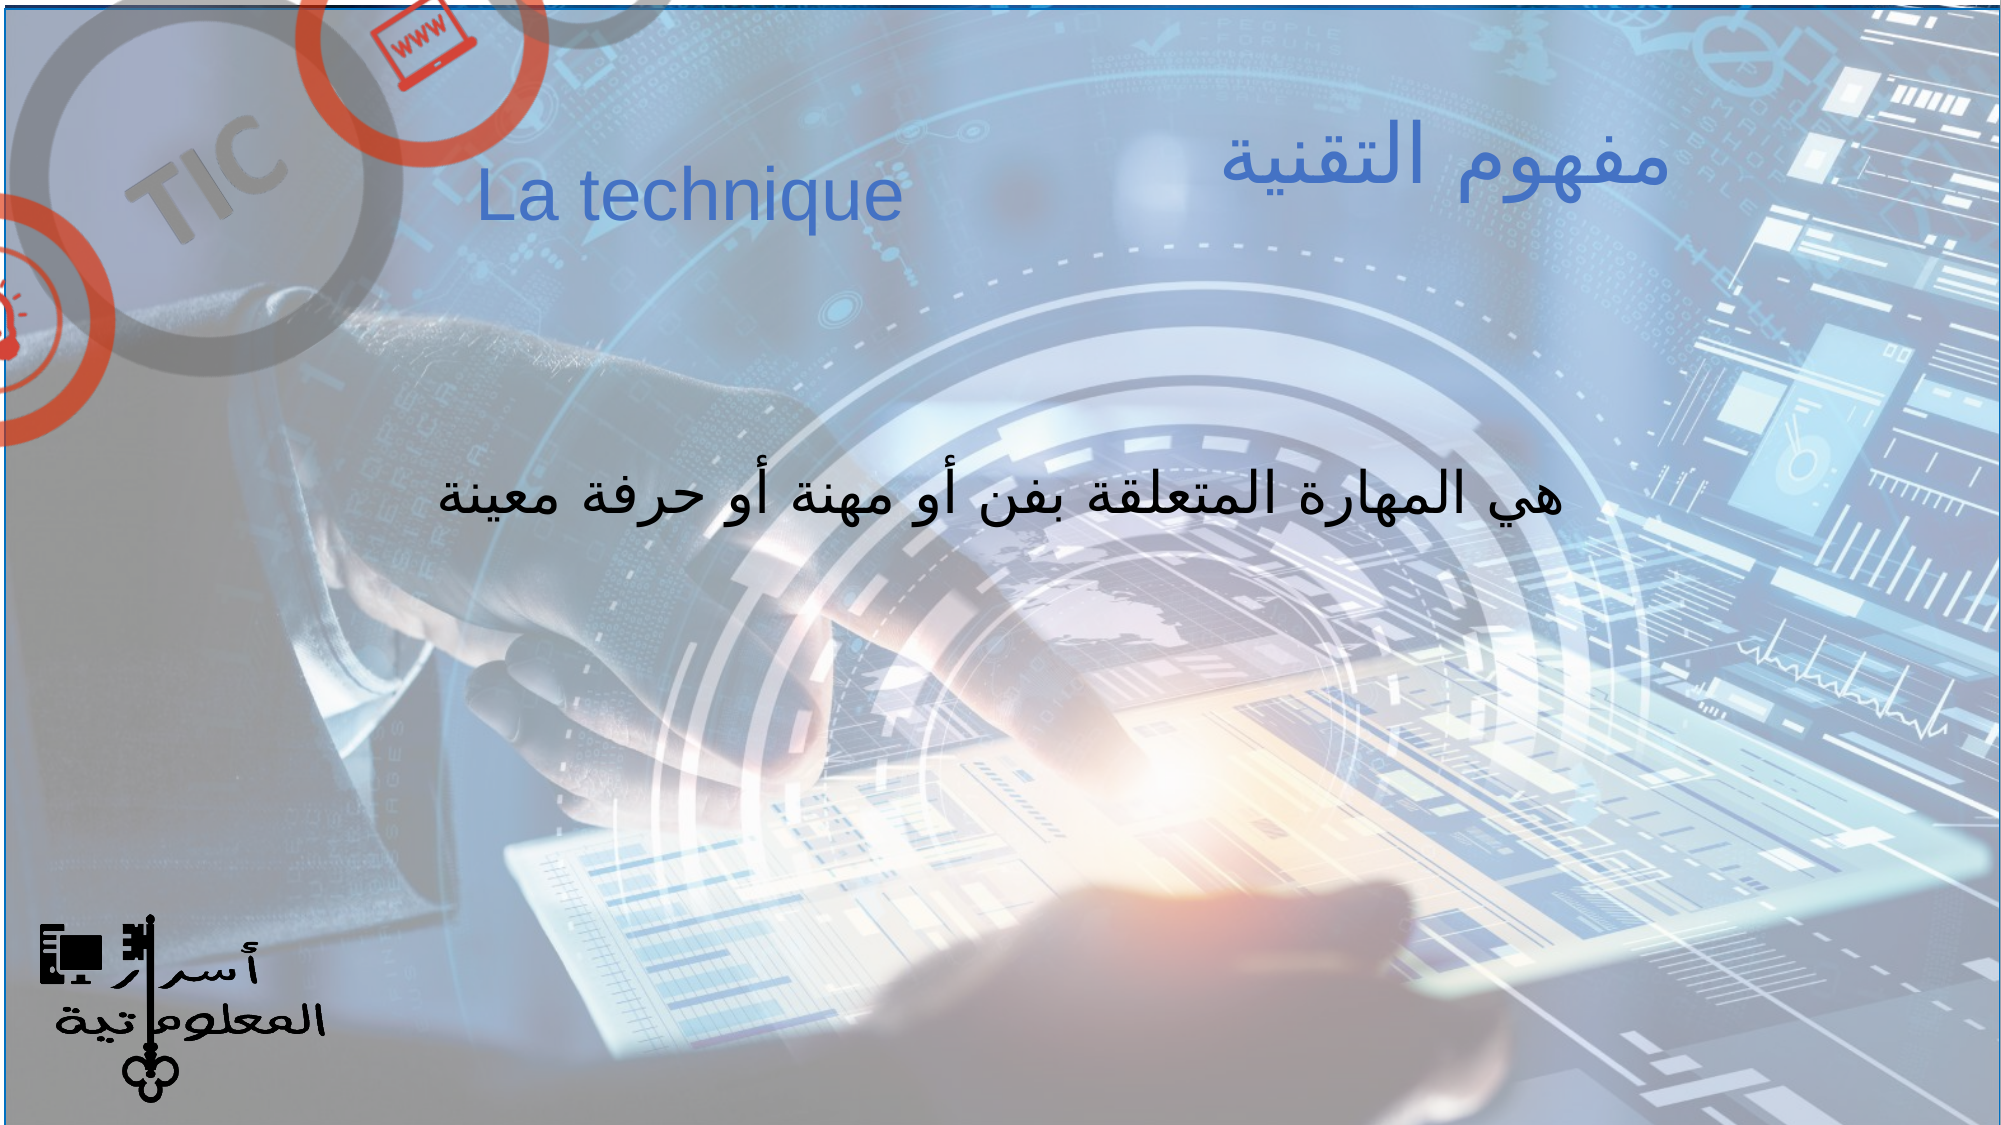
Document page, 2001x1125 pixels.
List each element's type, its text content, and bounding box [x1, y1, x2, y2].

text_box La technique [866, 124, 1192, 243]
picture [40, 914, 325, 1103]
picture [0, 0, 1666, 547]
text_box هي المهارة المتعلقة بفن أو مهنة أو حرفة معينة [329, 448, 1582, 533]
text_box مفهوم التقنية [1203, 77, 1690, 208]
